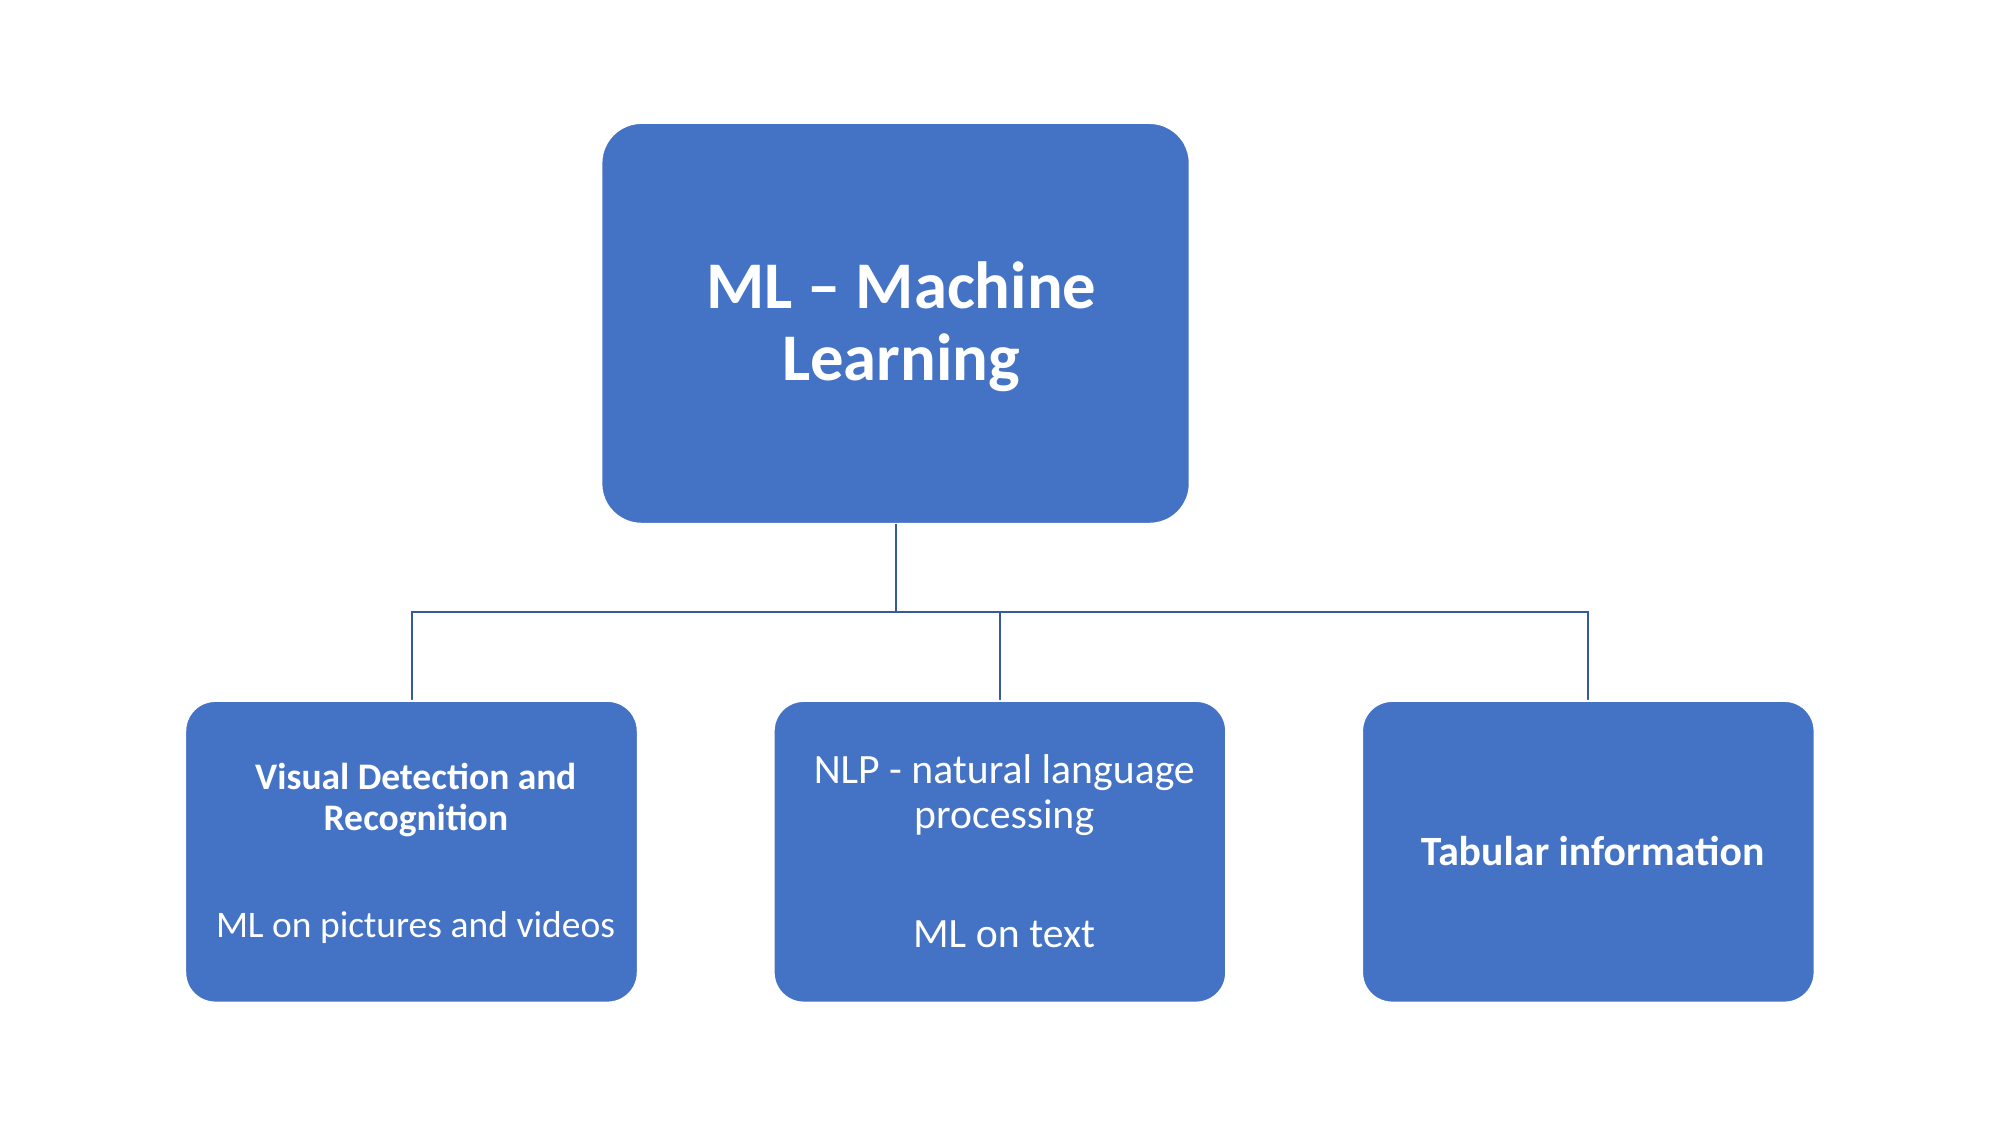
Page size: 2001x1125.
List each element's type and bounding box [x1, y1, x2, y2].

text_box [183, 122, 1816, 1059]
